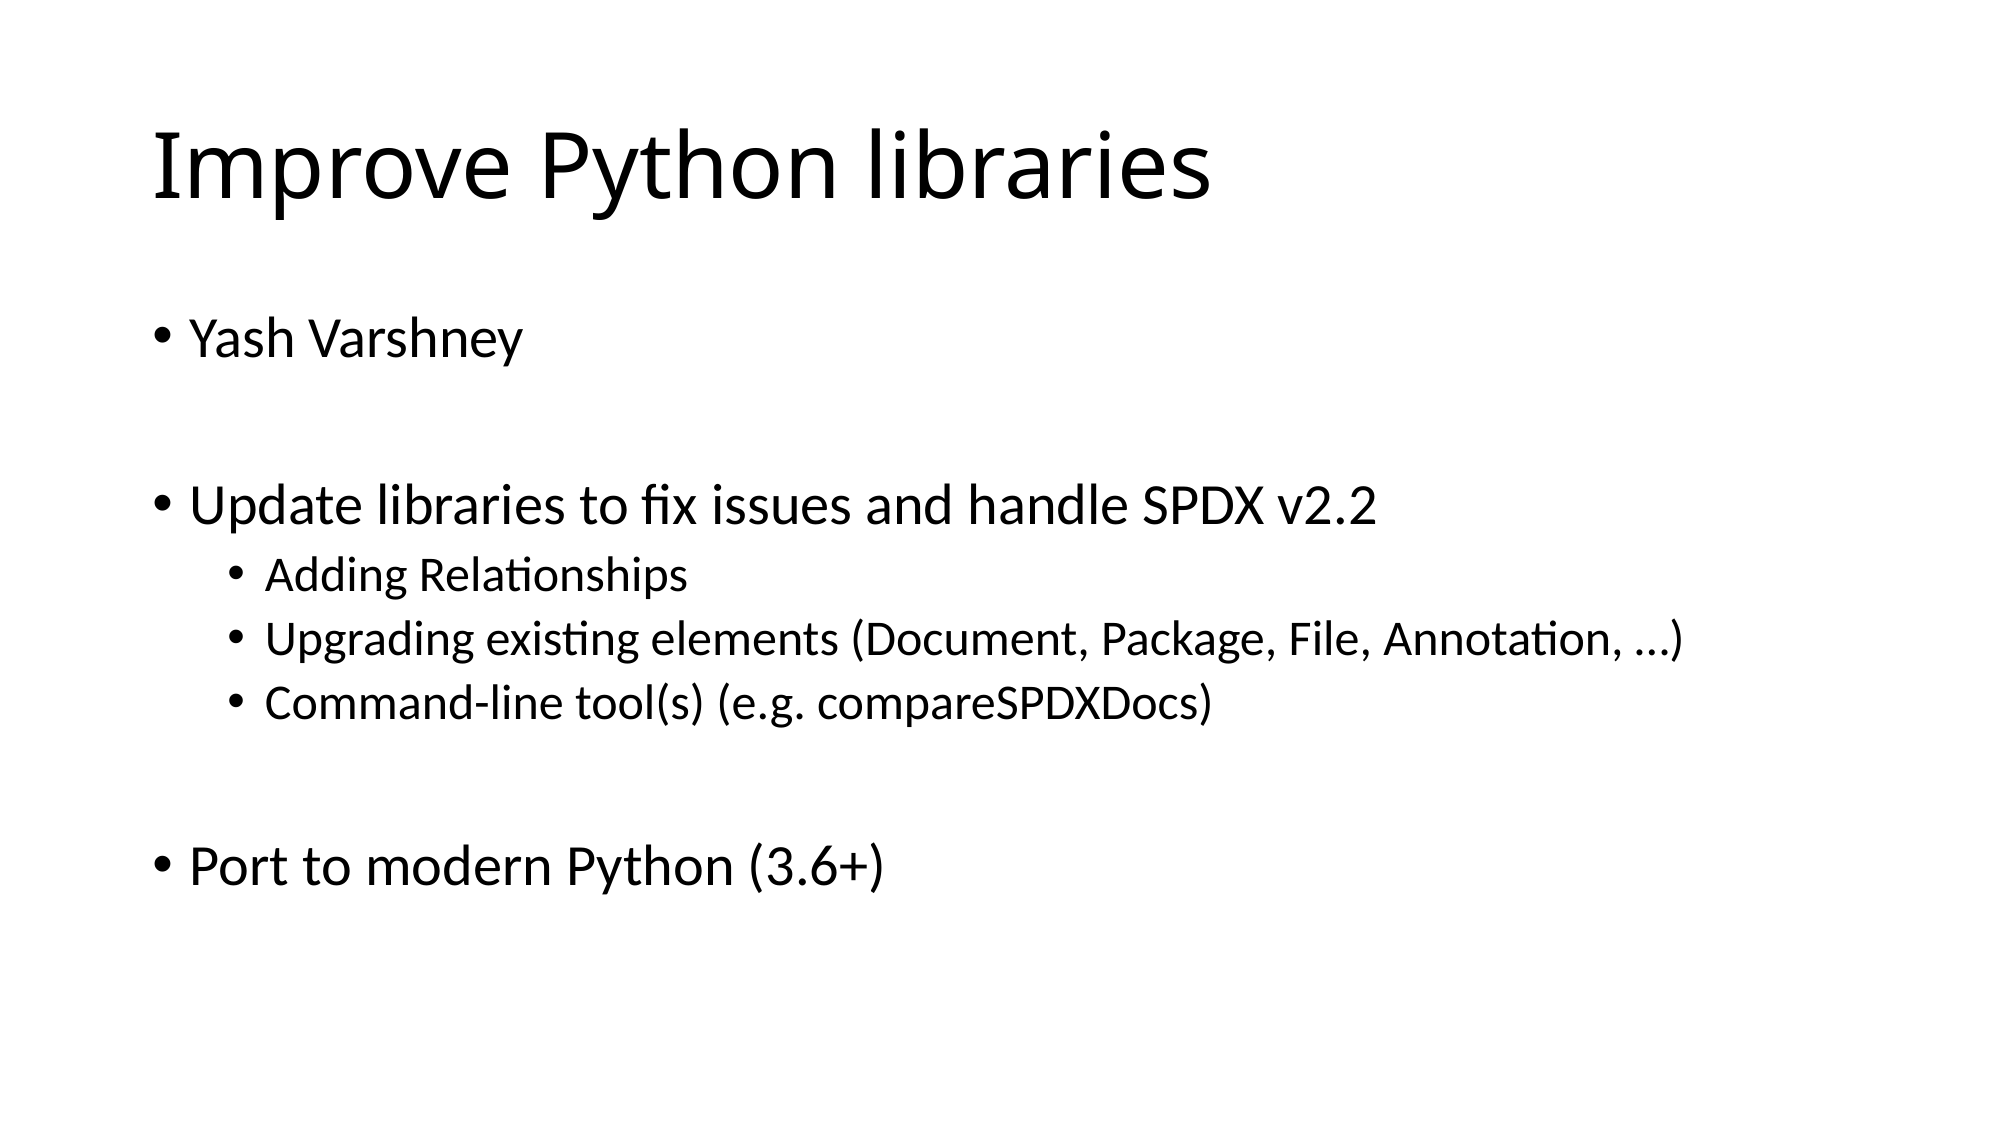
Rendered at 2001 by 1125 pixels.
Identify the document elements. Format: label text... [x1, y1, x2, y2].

list Yash Varshney Update libraries to fix issues and handle SPDX v2.2 Adding Relationships Upgrading existing elements (Document, Package, File, Annotation, …) Command-line tool(s) (e.g. compareSPDXDocs) Port to modern Python (3.6+) [137, 299, 1863, 1014]
title Improve Python libraries [137, 59, 1863, 278]
